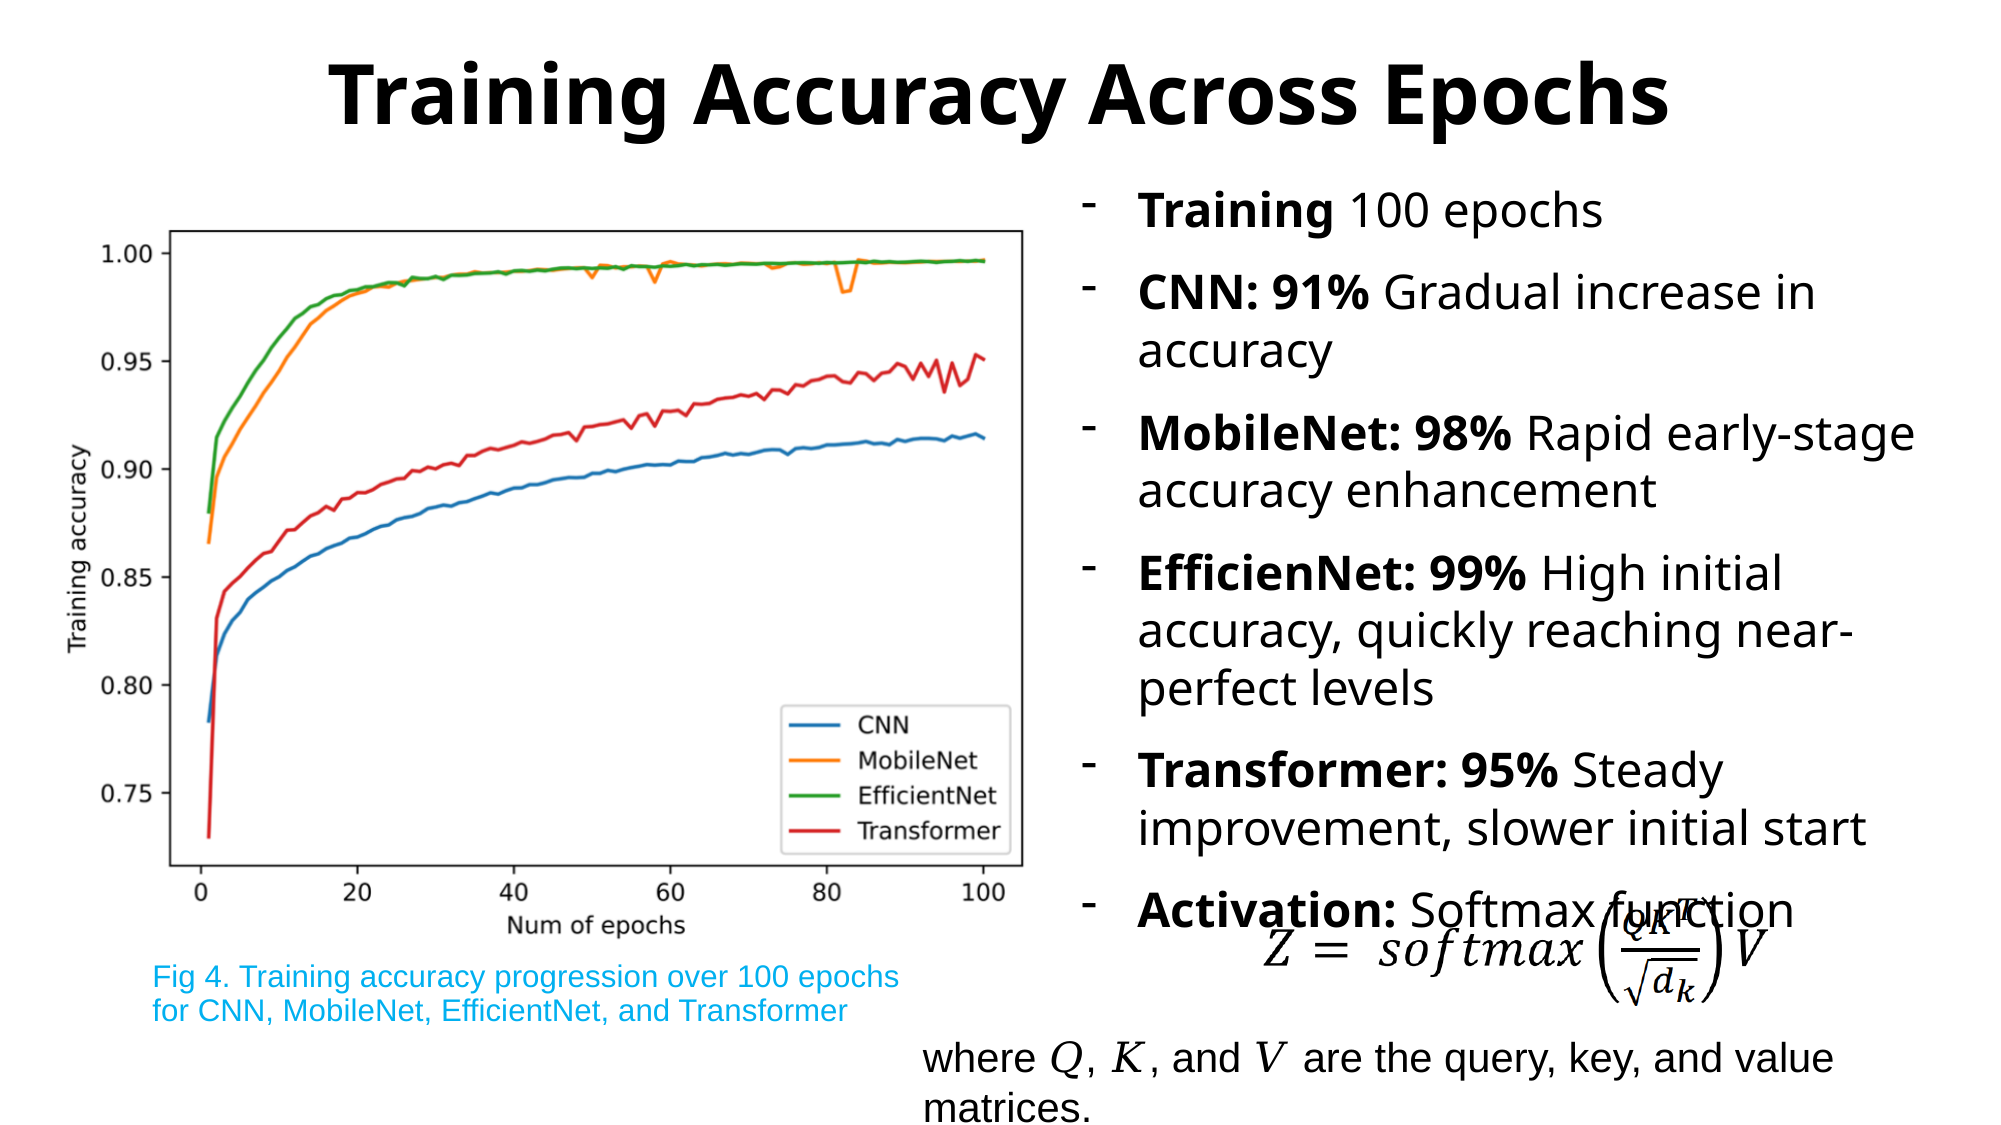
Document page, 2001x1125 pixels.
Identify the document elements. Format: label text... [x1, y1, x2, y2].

picture [50, 196, 1046, 960]
text_box Fig 4. Training accuracy progression over 100 epochs for CNN, MobileNet, EfficientNet, and Transformer [137, 960, 931, 1043]
title Training Accuracy Across Epochs [137, 48, 1863, 146]
text_box Training 100 epochs CNN: 91% Gradual increase in accuracy MobileNet: 98% Rapid early-stage accuracy enhancement EfficienNet: 99% High initial accuracy, quickly reaching near-perfect levels Transformer: 95% Steady improvement, slower initial start Activation: Softmax function [1066, 172, 2000, 945]
text_box where 𝑄, 𝐾, and 𝑉 are the query, key, and value matrices. [908, 1023, 2000, 1125]
picture [1245, 890, 1775, 1015]
